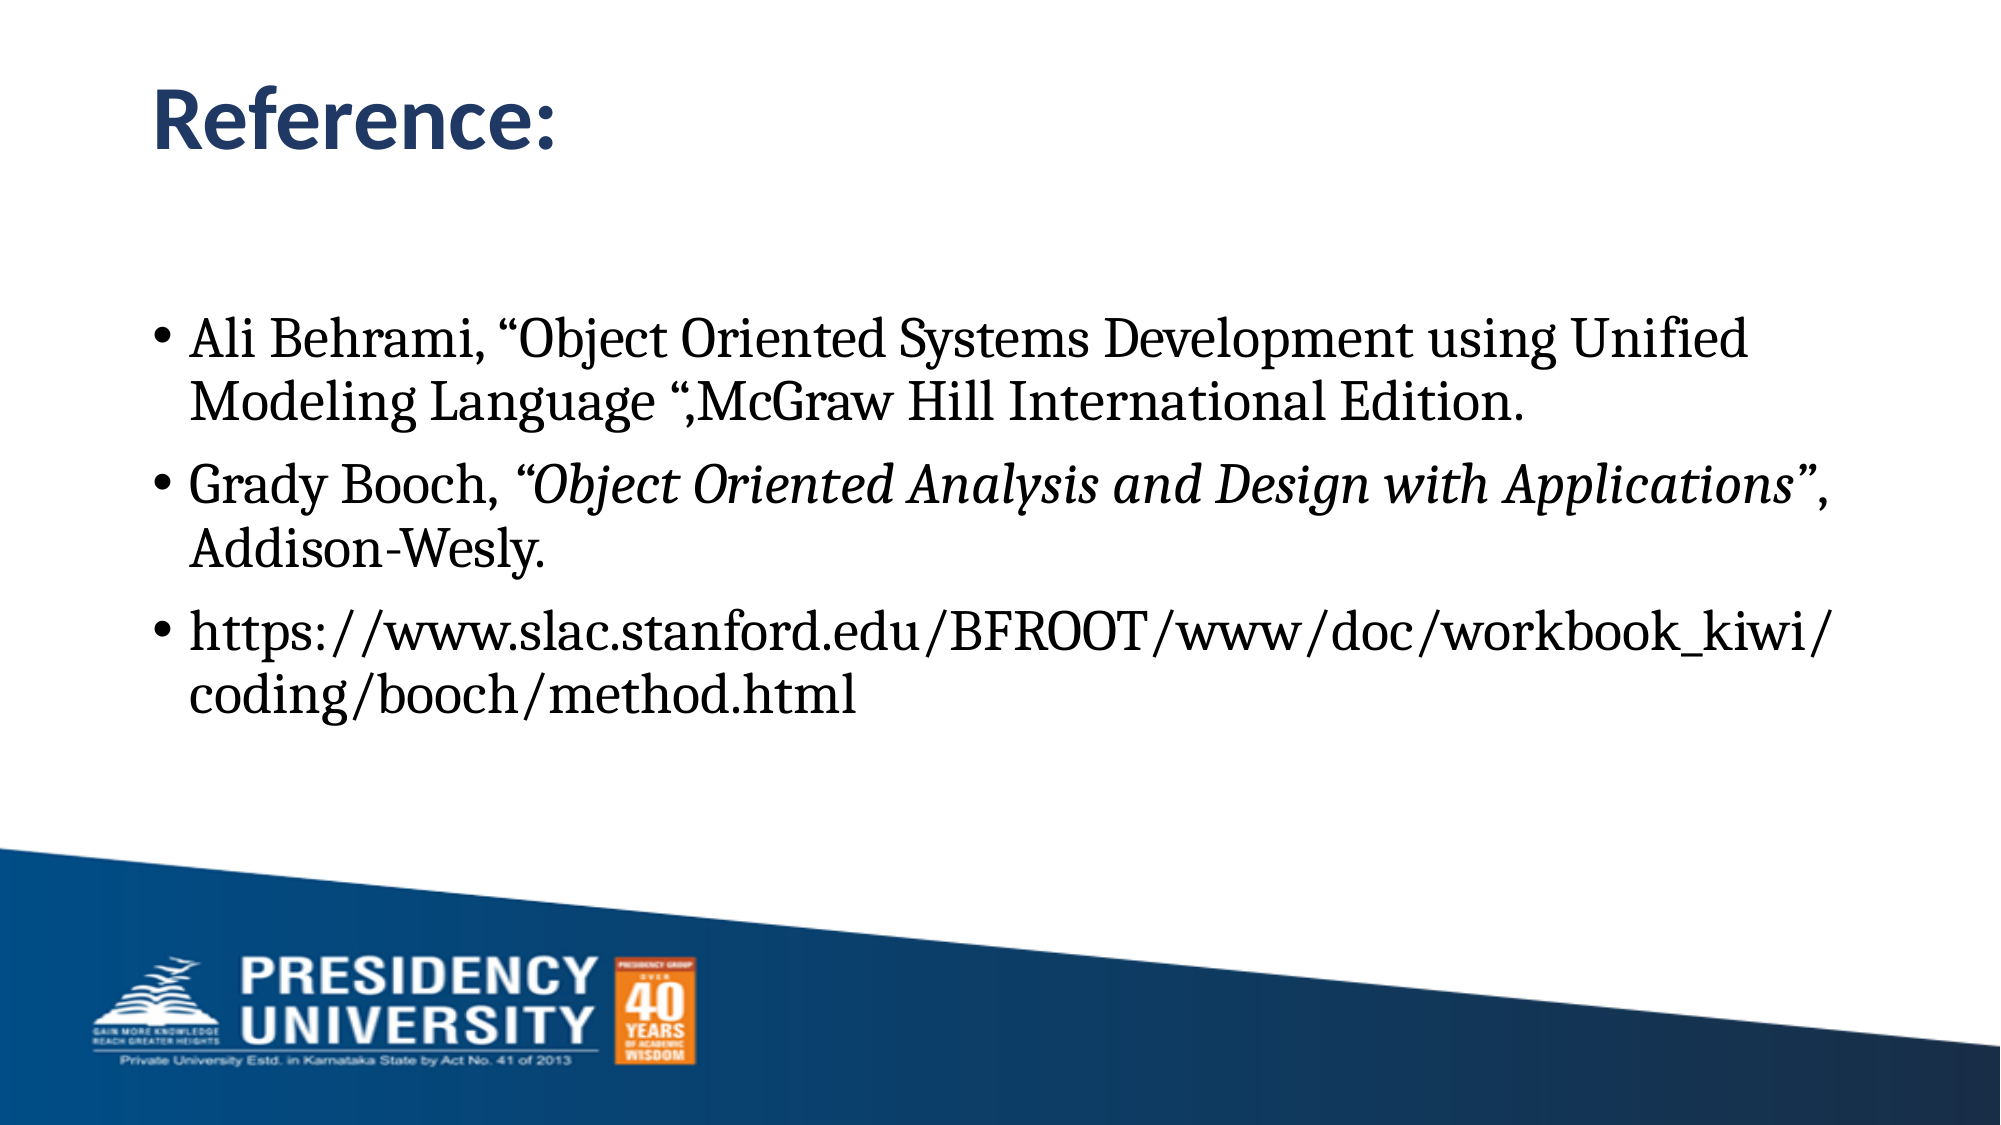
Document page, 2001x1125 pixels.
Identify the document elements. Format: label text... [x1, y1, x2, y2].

title Reference: [137, 51, 1863, 188]
picture [0, 845, 2000, 1125]
list Ali Behrami, “Object Oriented Systems Development using Unified Modeling Language “,McGraw Hill International Edition. Grady Booch, “Object Oriented Analysis and Design with Applications”, Addison-Wesly. https://www.slac.stanford.edu/BFROOT/www/doc/workbook_kiwi/coding/booch/method.html [137, 299, 1911, 1014]
